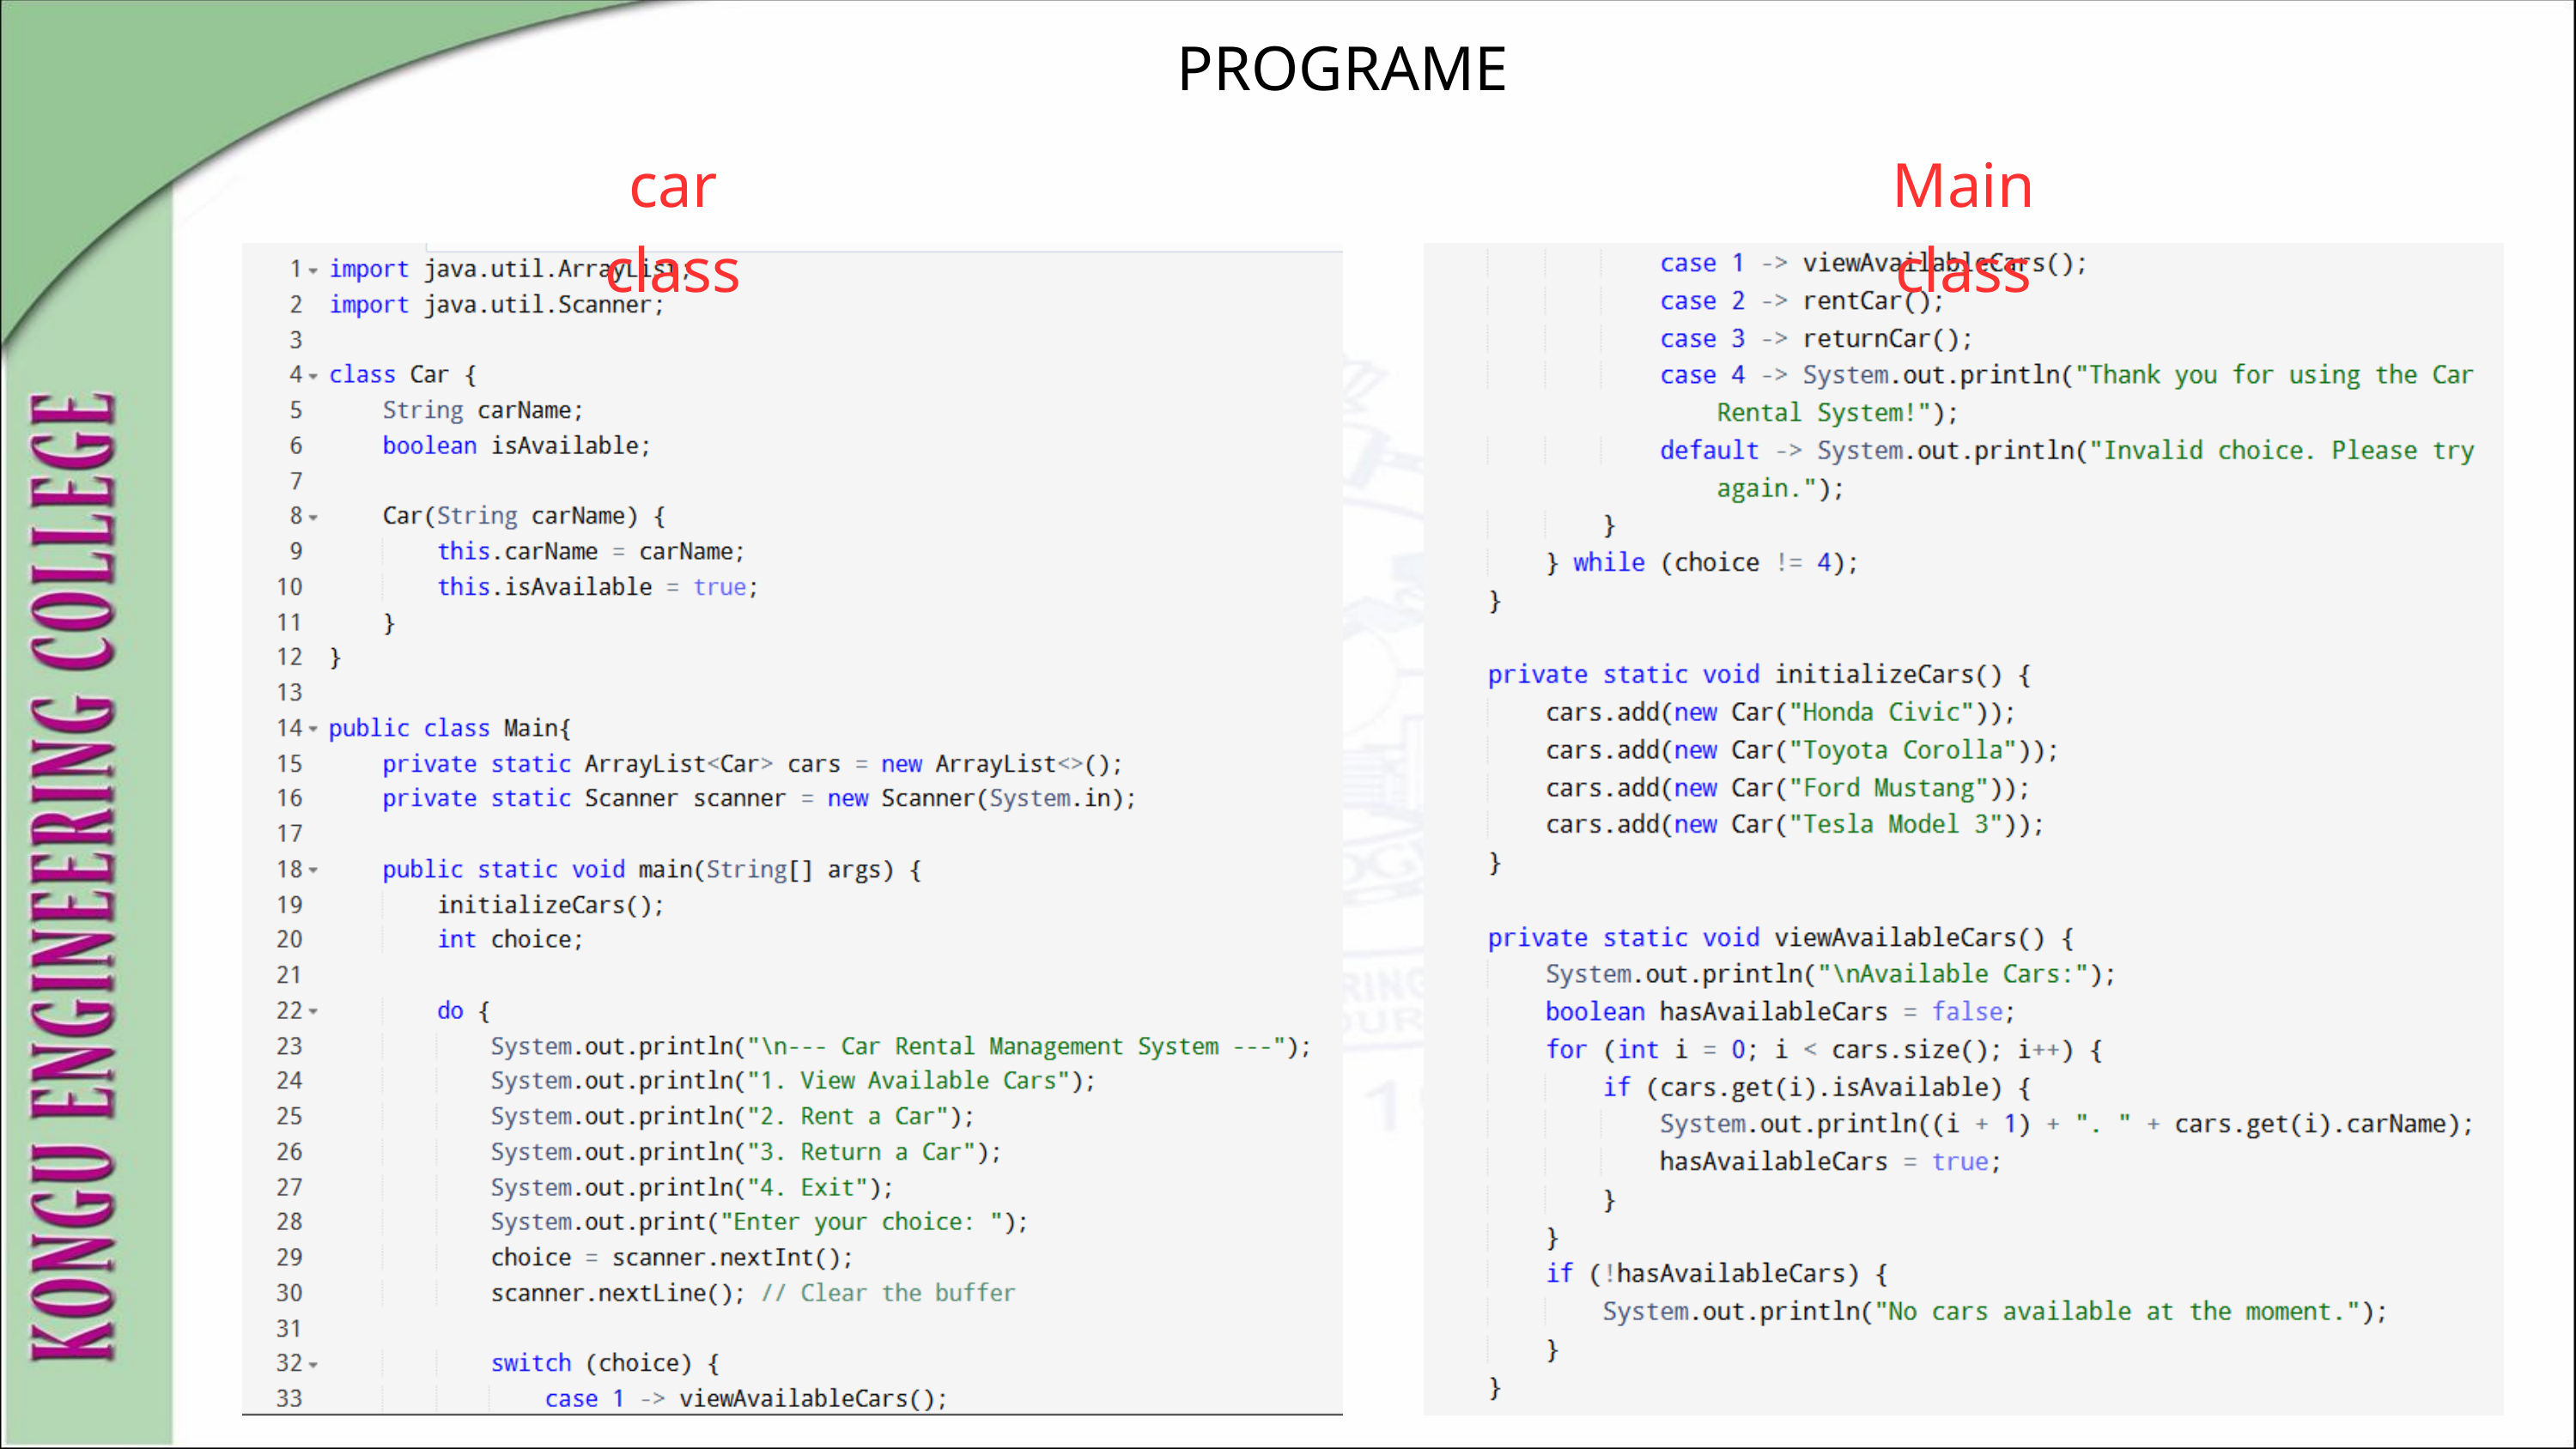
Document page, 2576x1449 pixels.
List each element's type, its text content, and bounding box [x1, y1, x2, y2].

text_box Main class [1820, 134, 2107, 305]
text_box [242, 243, 1343, 1416]
text_box [1424, 243, 2504, 1416]
text_box PROGRAME [1170, 17, 1516, 103]
text_box [0, 0, 2576, 1449]
text_box car class [554, 134, 793, 305]
